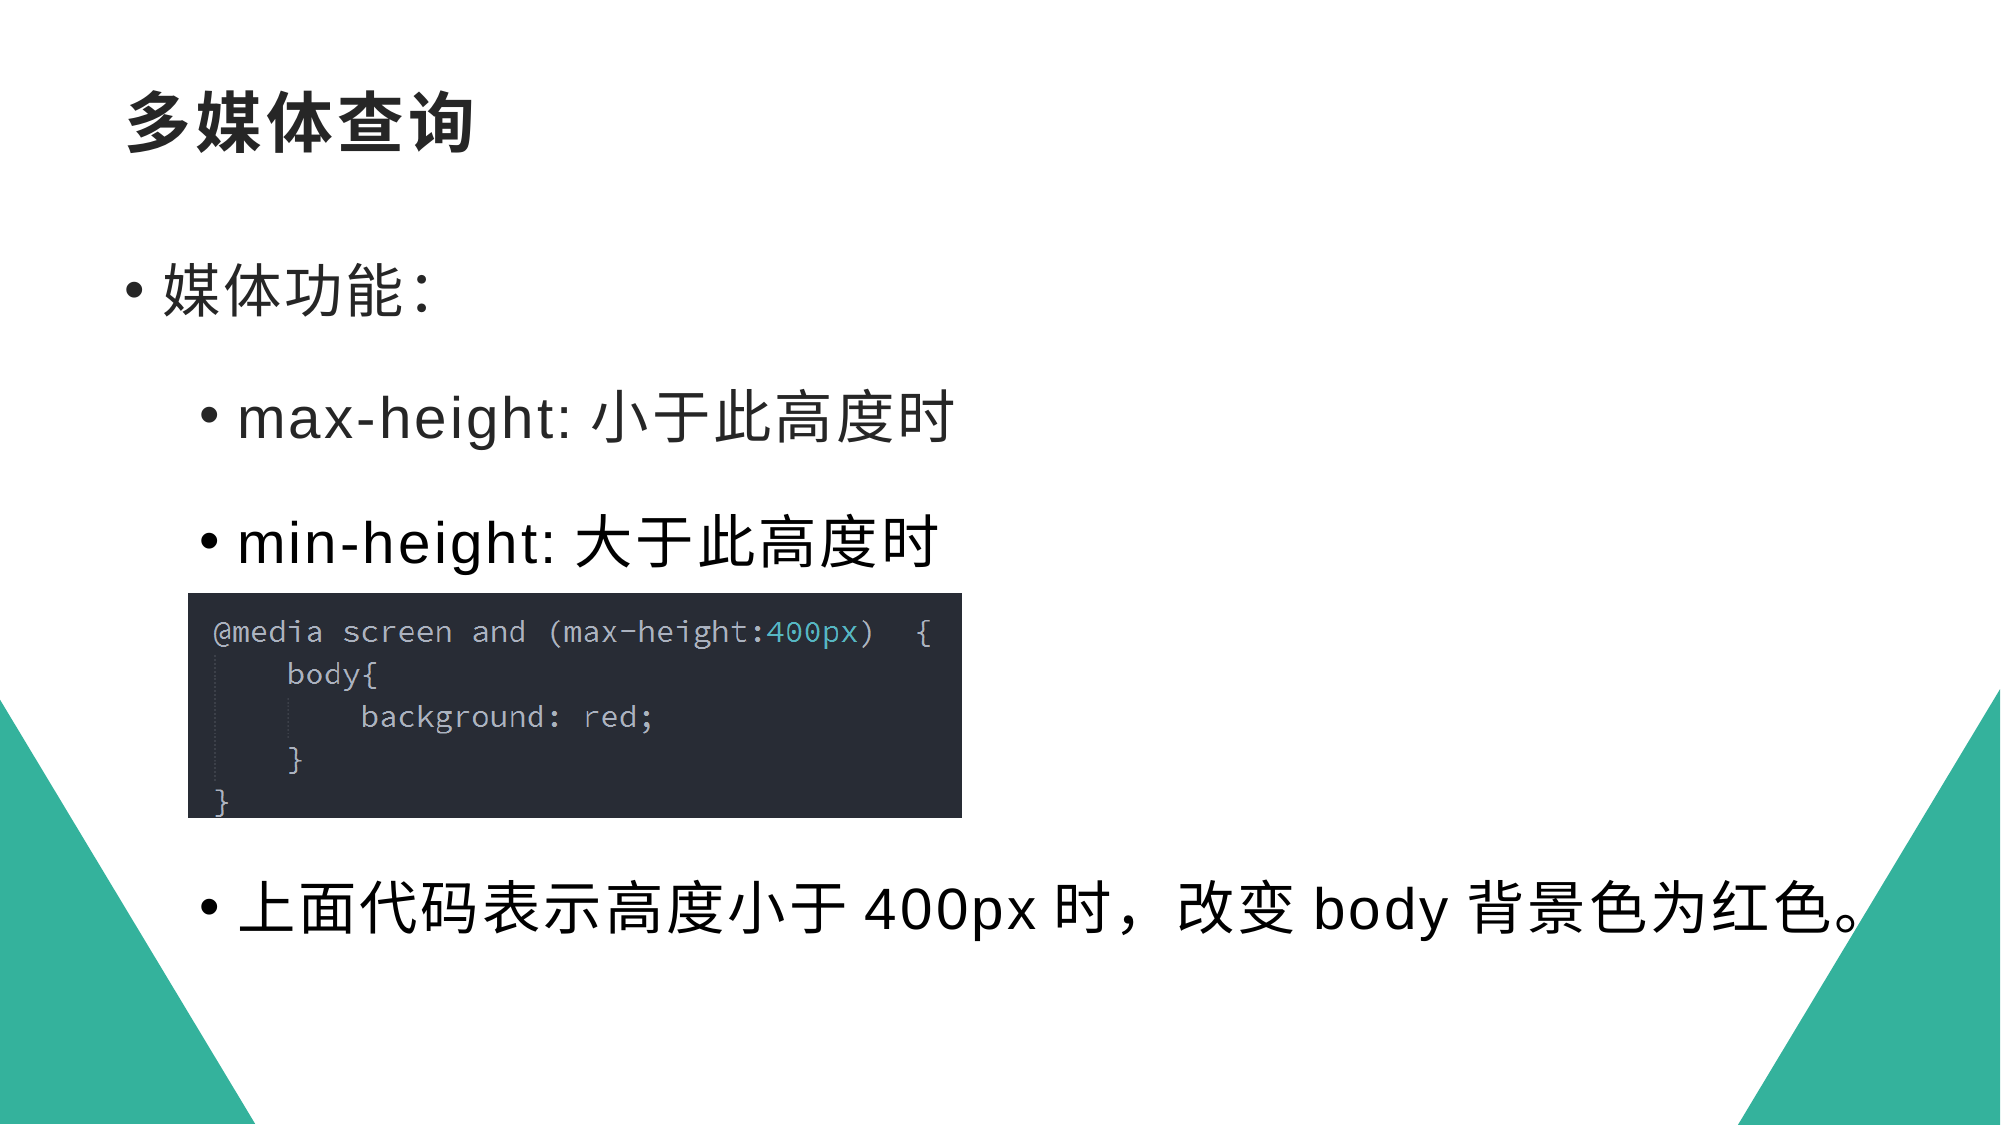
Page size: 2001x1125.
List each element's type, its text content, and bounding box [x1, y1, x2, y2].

title 多媒体查询 [109, 72, 1891, 146]
picture [188, 593, 962, 818]
list 媒体功能： max-height:小于此高度时 min-height:大于此高度时 上面代码表示高度小于400px时，改变body背景色为红色。 [109, 211, 1891, 1041]
